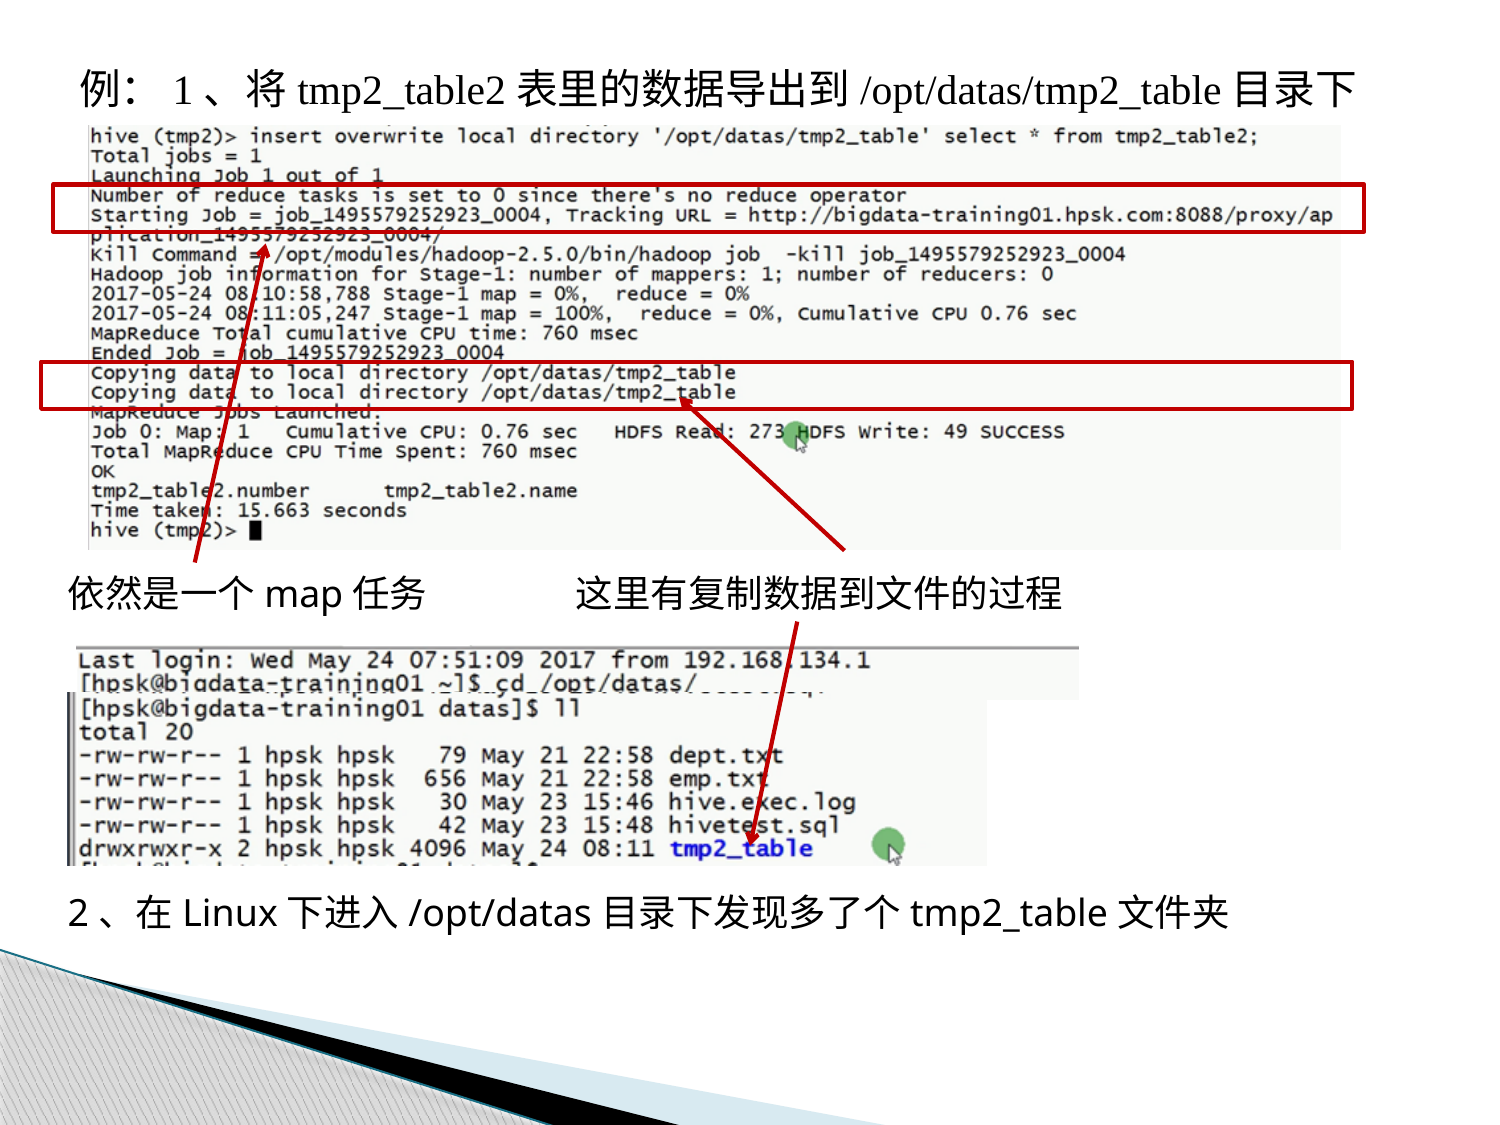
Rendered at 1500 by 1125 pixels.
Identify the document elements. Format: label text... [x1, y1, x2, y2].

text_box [678, 396, 845, 551]
text_box [1346, 180, 1369, 236]
text_box [1346, 357, 1357, 413]
text_box [37, 357, 82, 413]
text_box 这里有复制数据到文件的过程 [561, 562, 1176, 623]
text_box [194, 243, 266, 563]
text_box 2、在Linux下进入/opt/datas目录下发现多了个tmp2_table文件夹 [53, 881, 1353, 942]
text_box [49, 180, 82, 236]
picture [67, 644, 1079, 867]
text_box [749, 621, 798, 847]
text_box 依然是一个map任务 [53, 562, 455, 623]
list 例：1、将tmp2_table2表里的数据导出到/opt/datas/tmp2_table目录下 [0, 30, 1500, 774]
picture [88, 125, 1341, 551]
